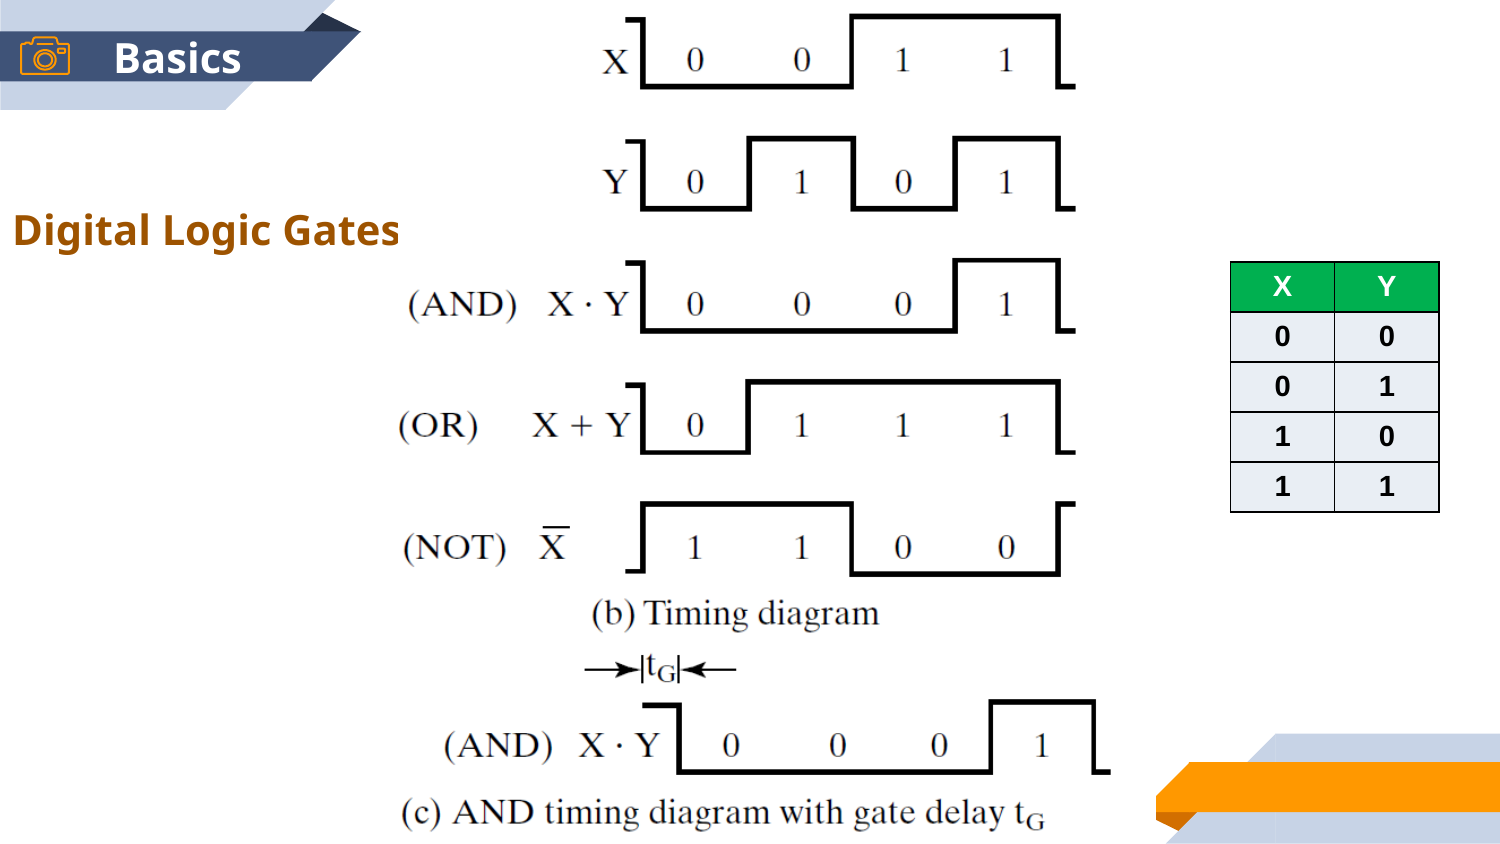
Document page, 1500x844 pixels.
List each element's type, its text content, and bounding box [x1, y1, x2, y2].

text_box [20, 23, 249, 90]
table_header Y [1335, 263, 1438, 311]
table_cell 1 [1231, 413, 1334, 461]
table_cell 1 [1335, 363, 1438, 411]
table_cell 0 [1231, 313, 1334, 361]
table_cell 0 [1231, 363, 1334, 411]
picture [398, 0, 1156, 844]
slide_number [1249, 760, 1494, 813]
table_cell 1 [1335, 463, 1438, 511]
table_cell 0 [1335, 413, 1438, 461]
table_header X [1231, 263, 1334, 311]
table_cell 1 [1231, 463, 1334, 511]
text_box Digital Logic Gates [0, 196, 393, 261]
table_cell 0 [1335, 313, 1438, 361]
